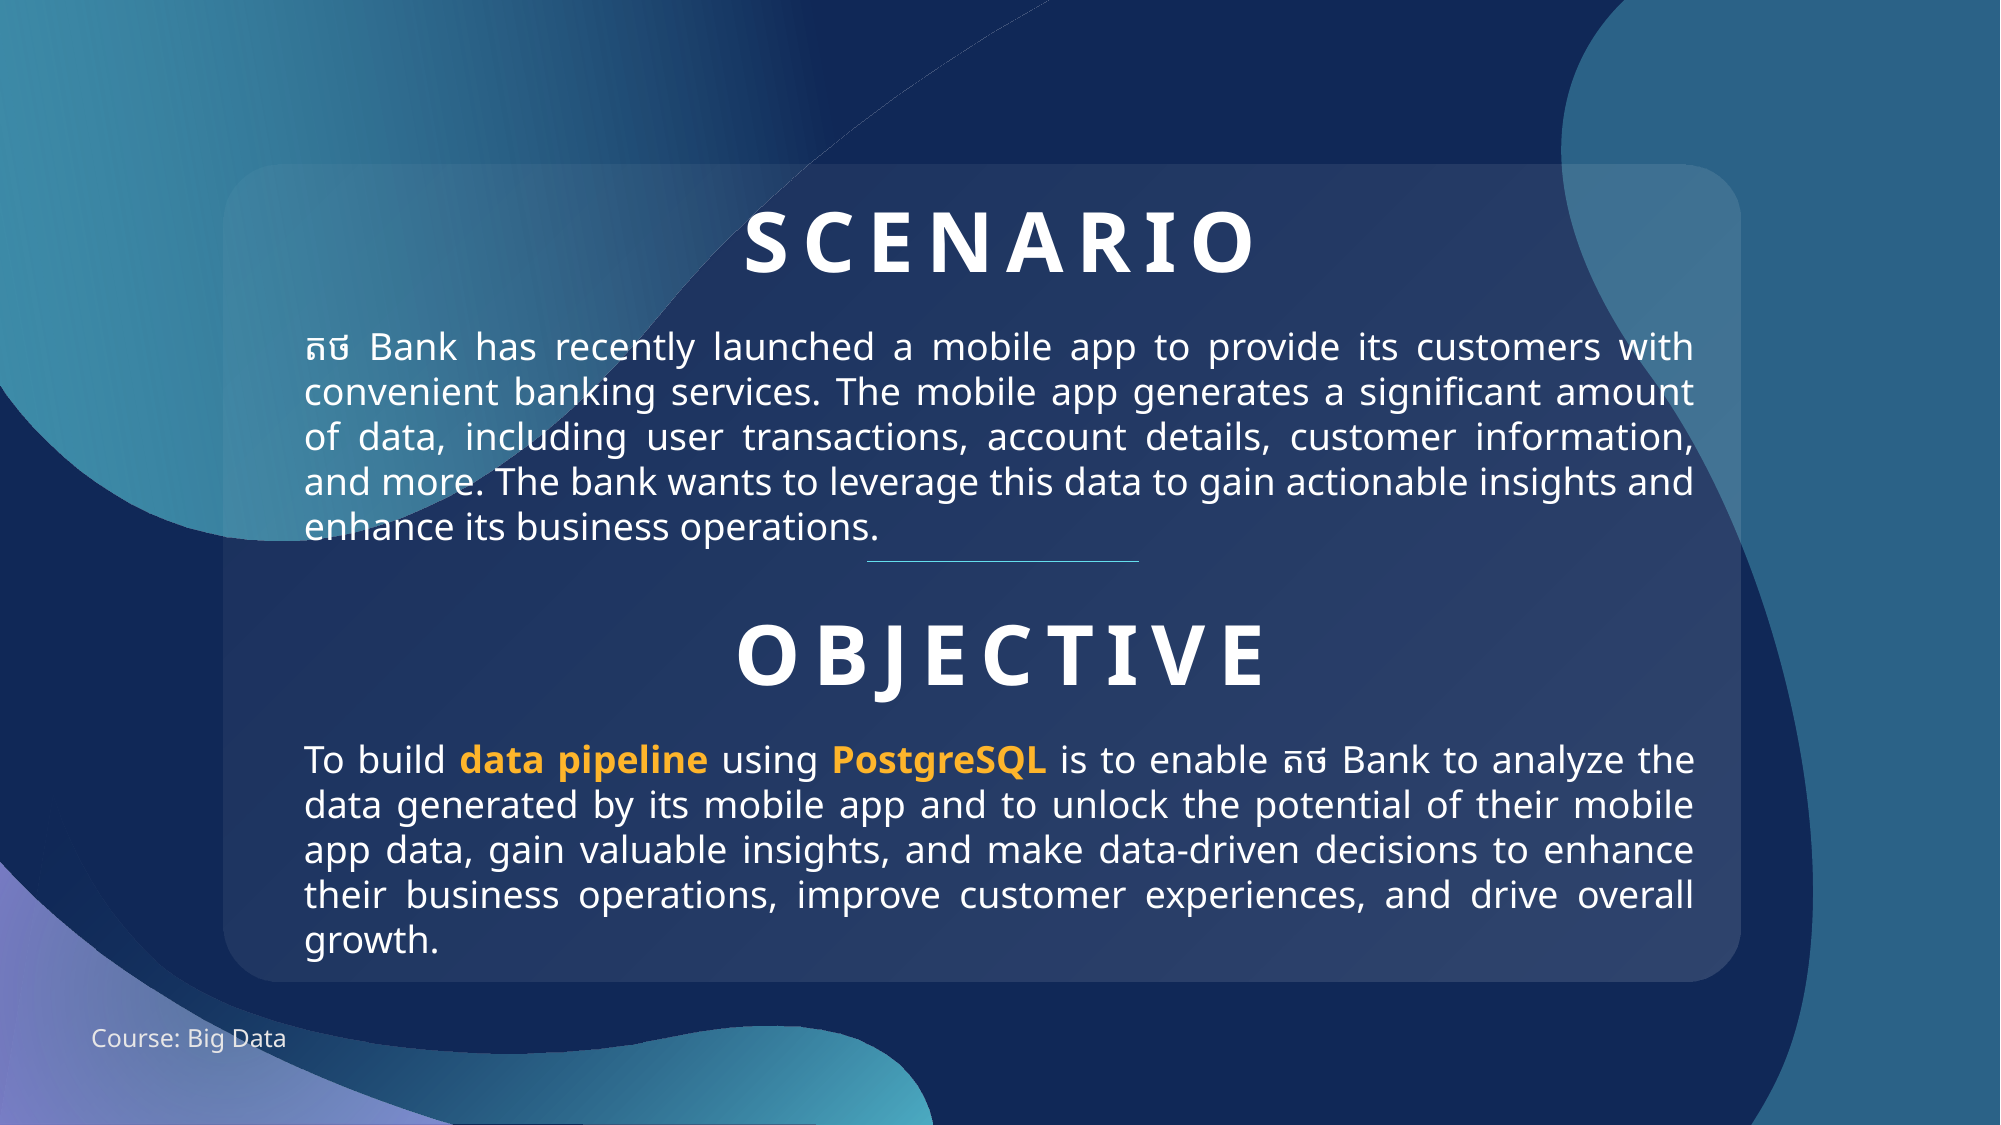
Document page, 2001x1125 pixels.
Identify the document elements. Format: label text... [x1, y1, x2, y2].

text_box Objective [365, 618, 1635, 711]
title Scenario [365, 205, 1635, 298]
subtitle តថ Bank has recently launched a mobile app to provide its customers with convenient banking services. The mobile app generates a significant amount of data, including user transactions, account details, customer information, and more. The bank wants to leverage this data to gain actionable insights and enhance its business operations. [289, 315, 1711, 542]
text_box Course: Big Data [76, 1015, 459, 1061]
text_box To build data pipeline using PostgreSQL is to enable តថ Bank to analyze the data generated by its mobile app and to unlock the potential of their mobile app data, gain valuable insights, and make data-driven decisions to enhance their business operations, improve customer experiences, and drive overall growth. [289, 728, 1711, 994]
